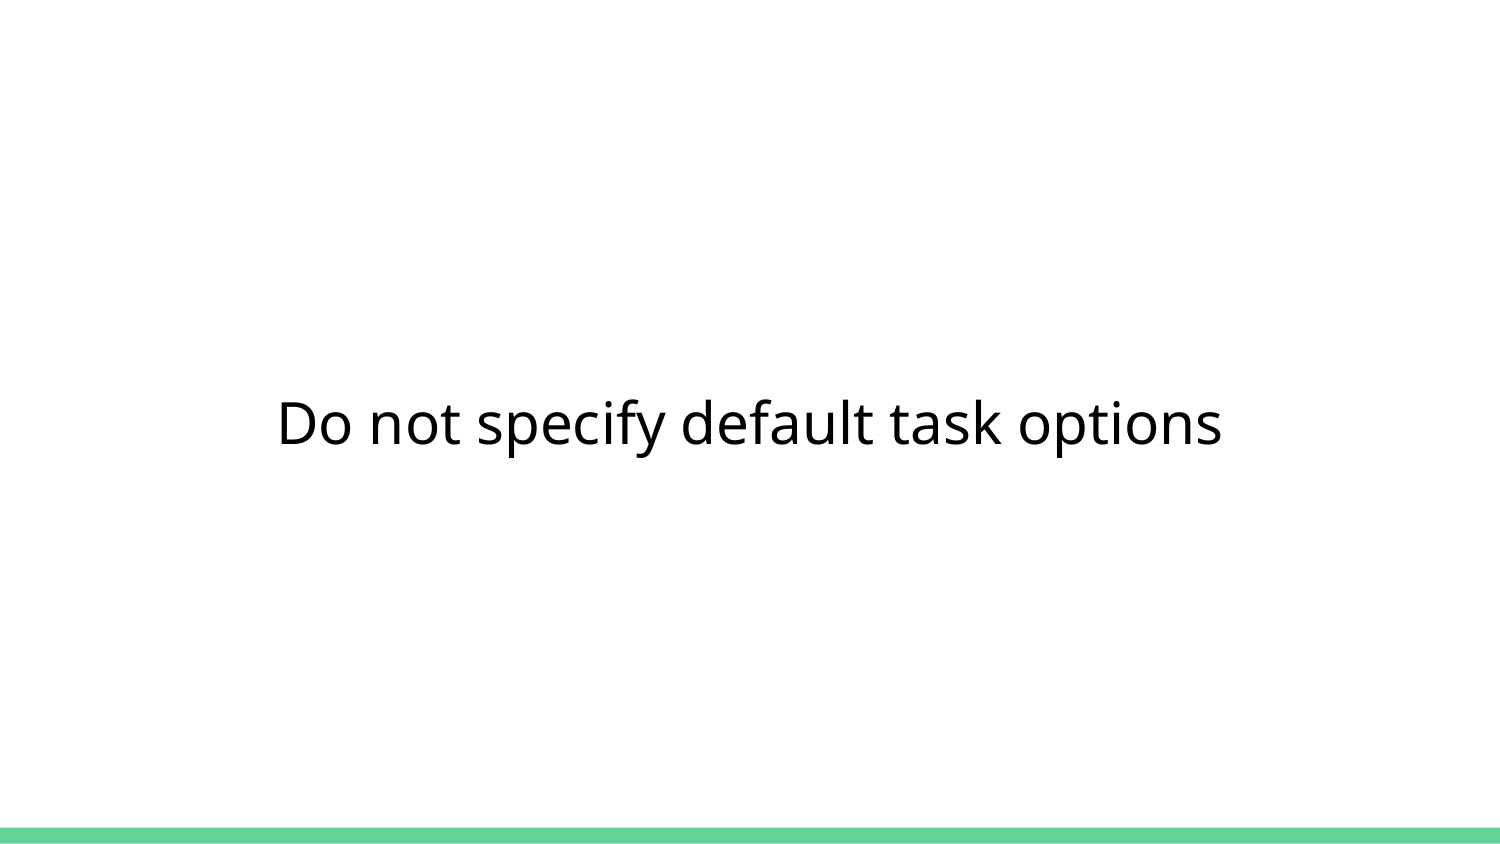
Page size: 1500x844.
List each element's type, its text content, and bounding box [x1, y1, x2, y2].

title Do not specify default task options [161, 370, 1339, 473]
